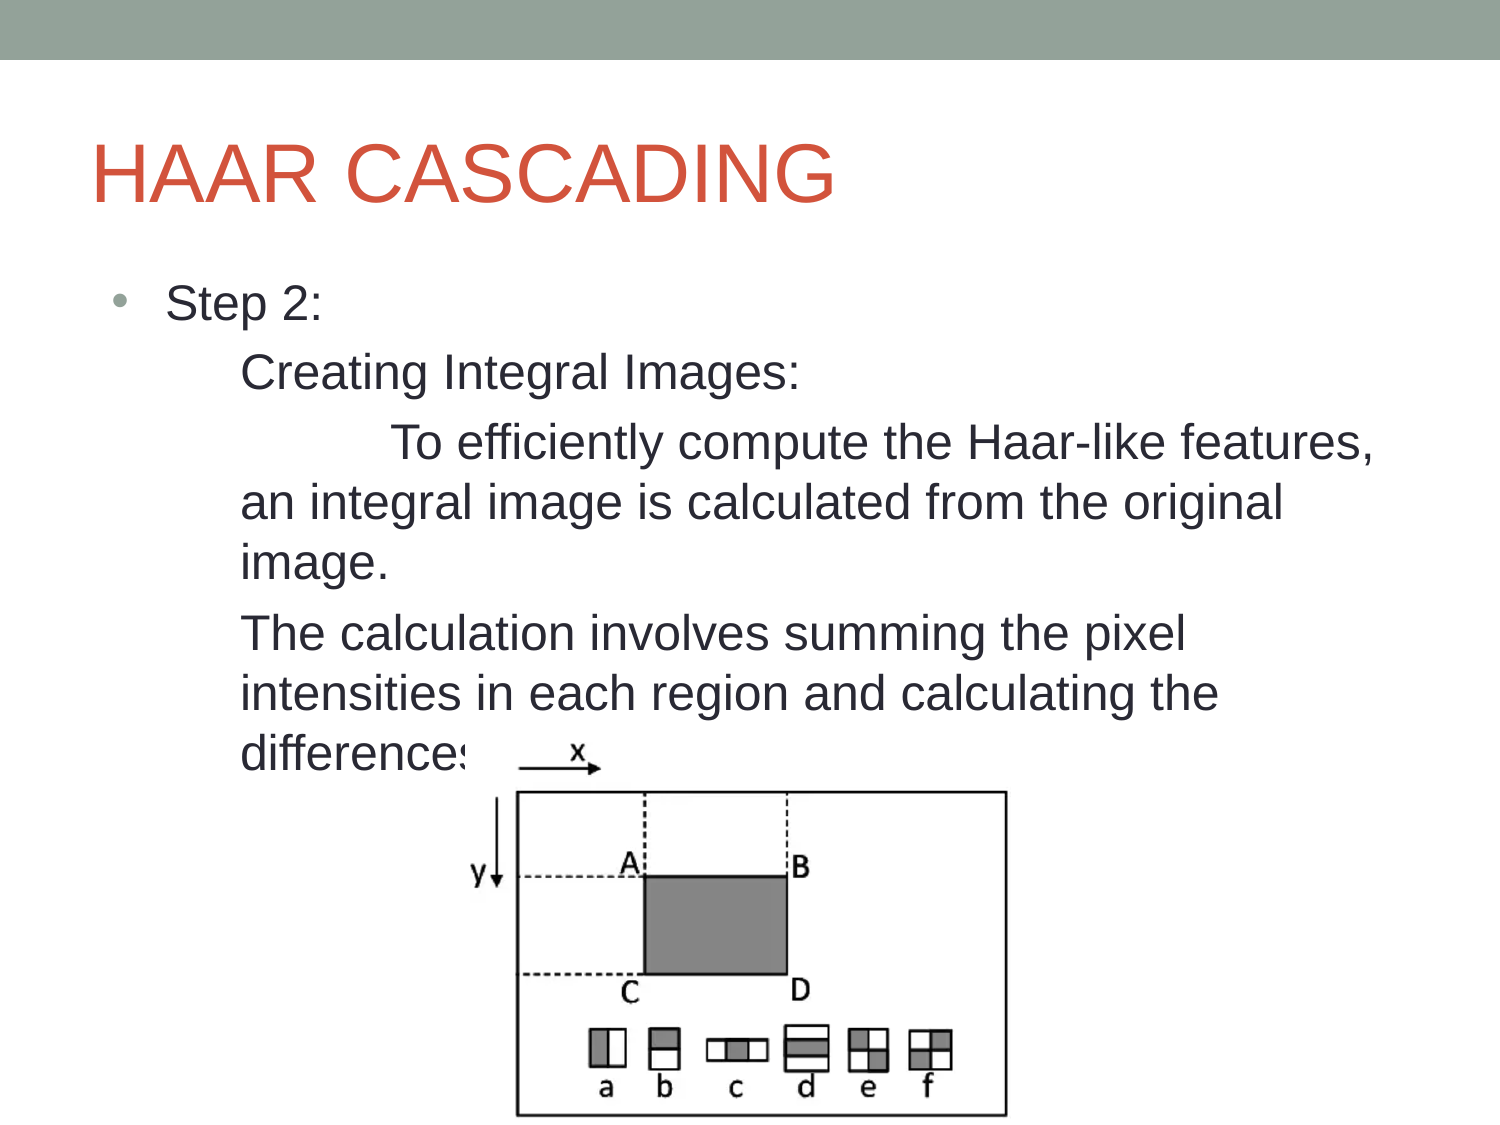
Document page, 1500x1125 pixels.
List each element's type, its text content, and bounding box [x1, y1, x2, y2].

picture [464, 729, 1035, 1125]
title HAAR CASCADING [75, 87, 1425, 250]
list Step 2: Creating Integral Images: To efficiently compute the Haar-like features, an integral image is calculated from the original image. The calculation involves summing the pixel intensities in each region and calculating the differences between the sums. [75, 262, 1425, 1063]
